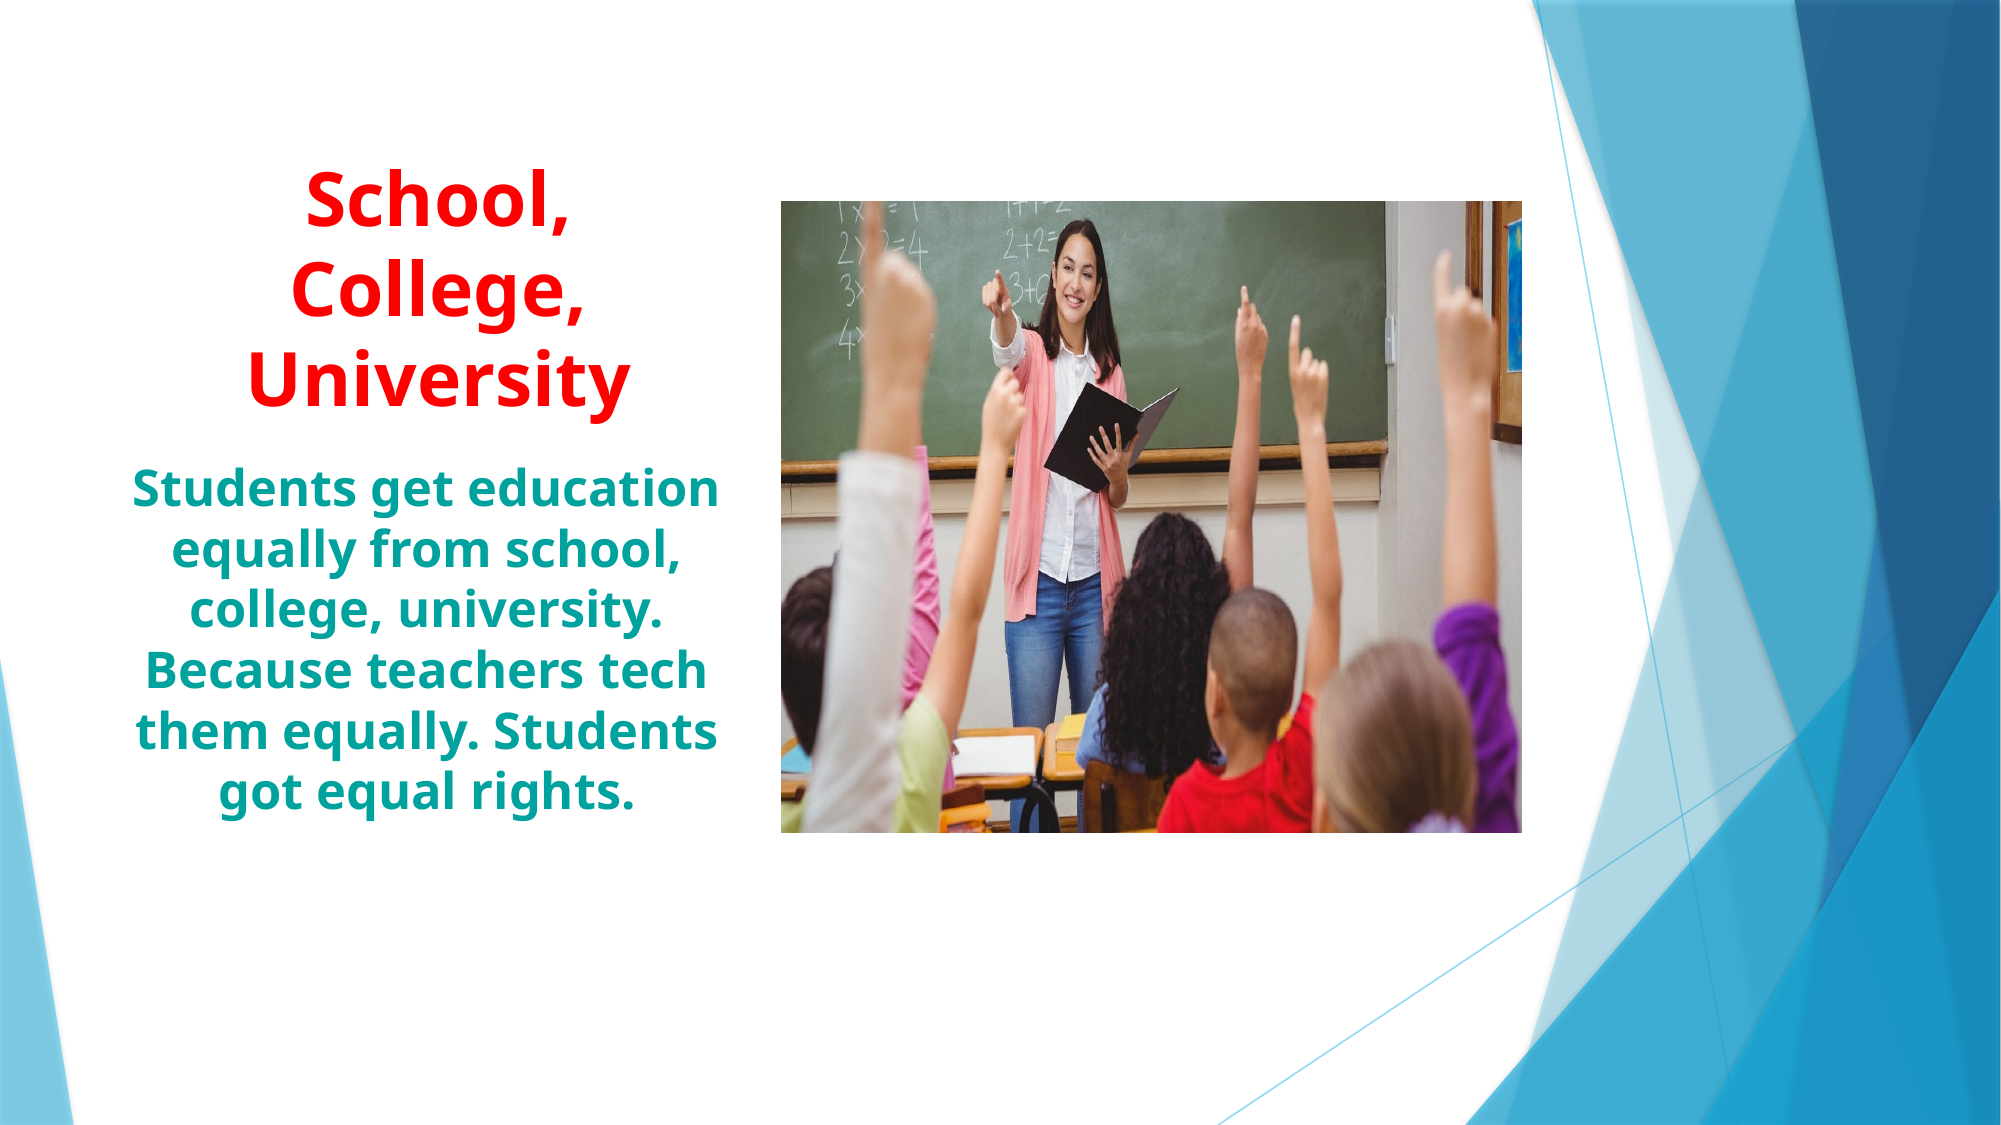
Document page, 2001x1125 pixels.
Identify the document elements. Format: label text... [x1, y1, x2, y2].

title School, College, University [133, 174, 744, 400]
list Students get education equally from school, college, university. Because teachers tech them equally. Students got equal rights. [111, 448, 744, 873]
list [780, 200, 1522, 833]
